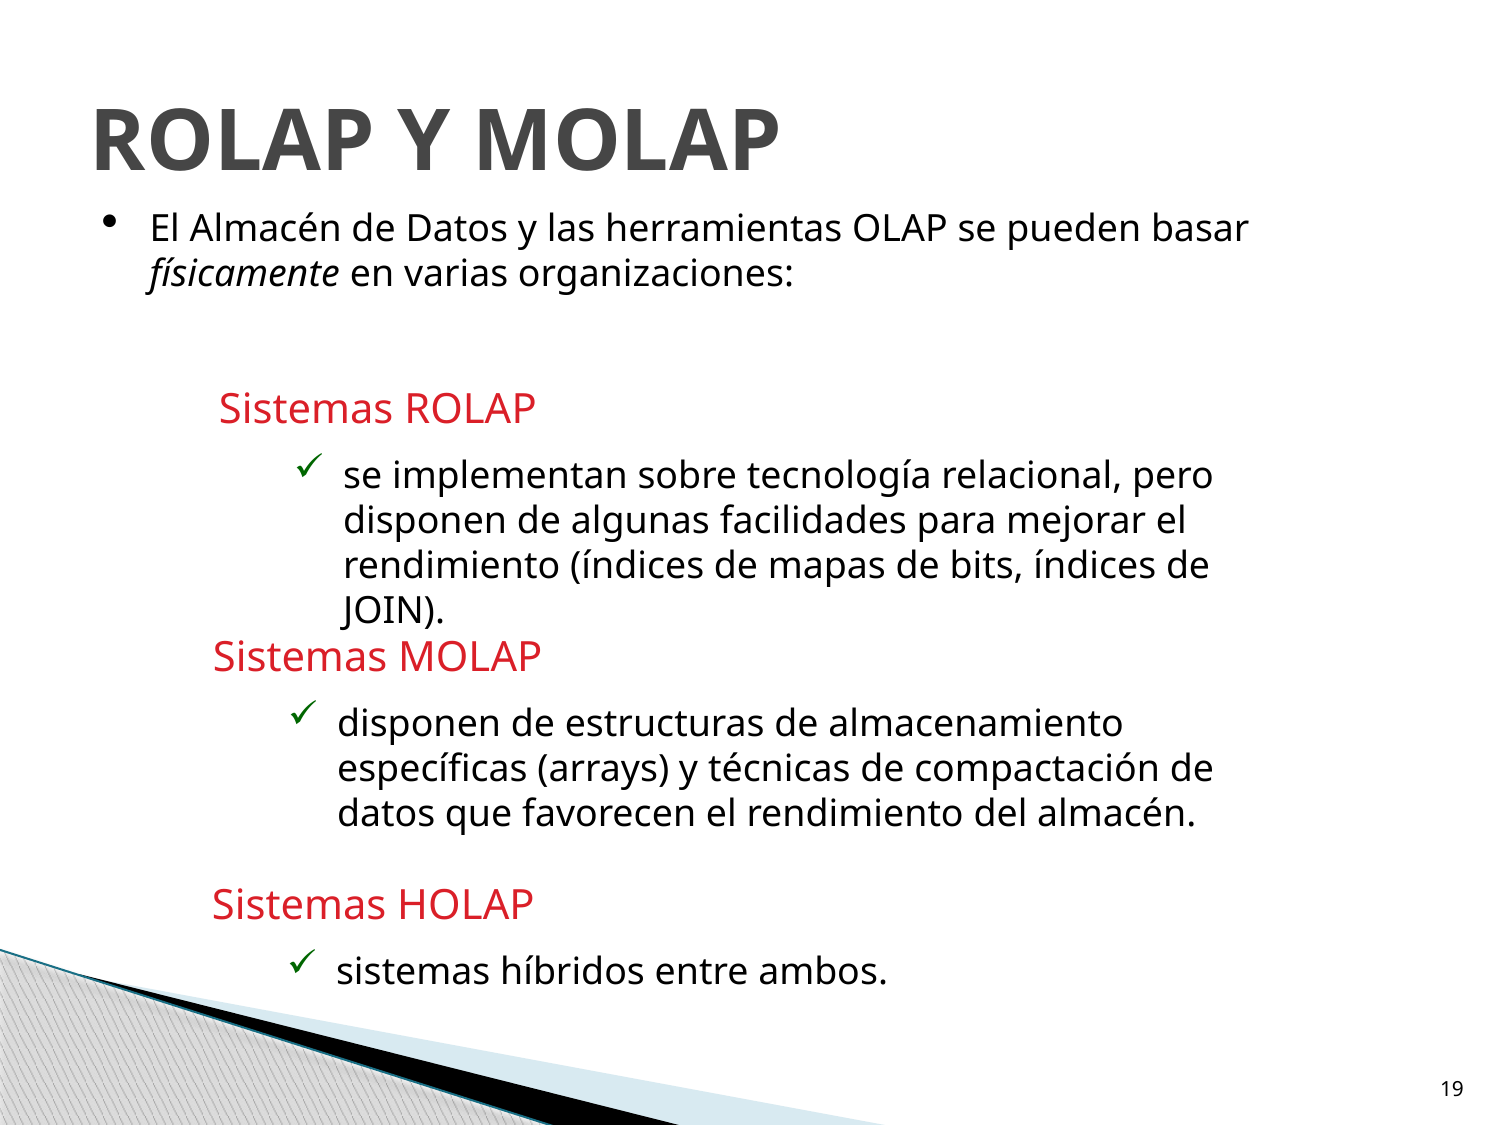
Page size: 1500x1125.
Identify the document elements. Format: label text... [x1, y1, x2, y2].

slide_number 19 [1418, 1051, 1479, 1112]
text_box Sistemas HOLAP sistemas híbridos entre ambos. [197, 870, 1337, 1000]
title ROLAP Y MOLAP [75, 42, 1500, 231]
text_box El Almacén de Datos y las herramientas OLAP se pueden basar físicamente en varias organizaciones: [88, 196, 1339, 346]
text_box Sistemas MOLAP disponen de estructuras de almacenamiento específicas (arrays) y técnicas de compactación de datos que favorecen el rendimiento del almacén. [198, 622, 1325, 841]
text_box Sistemas ROLAP se implementan sobre tecnología relacional, pero disponen de algunas facilidades para mejorar el rendimiento (índices de mapas de bits, índices de JOIN). [204, 374, 1317, 638]
